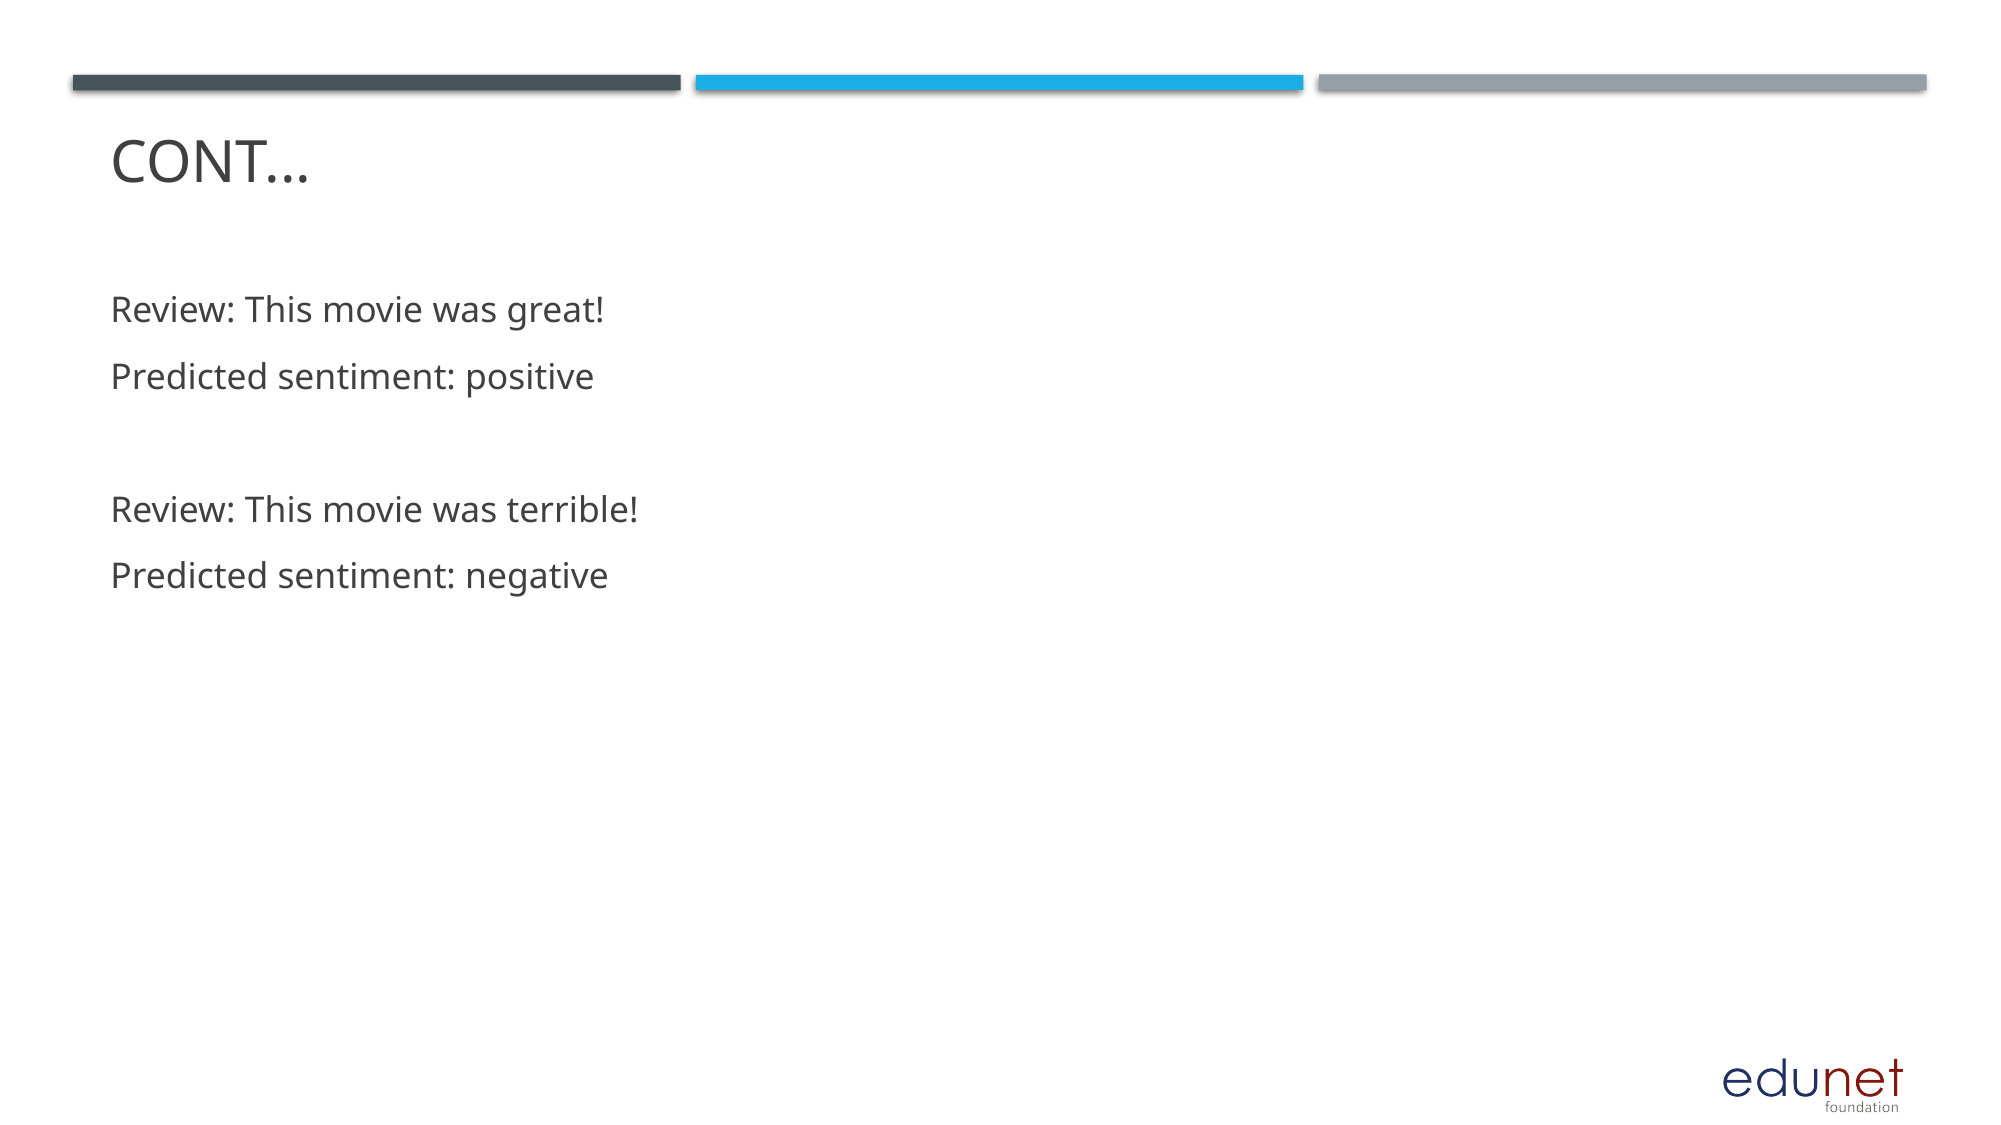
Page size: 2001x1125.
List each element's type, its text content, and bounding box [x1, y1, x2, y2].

title Cont... [95, 115, 1905, 203]
picture [1719, 1056, 1905, 1116]
list Review: This movie was great! Predicted sentiment: positive Review: This movie was terrible! Predicted sentiment: negative [95, 213, 1905, 981]
